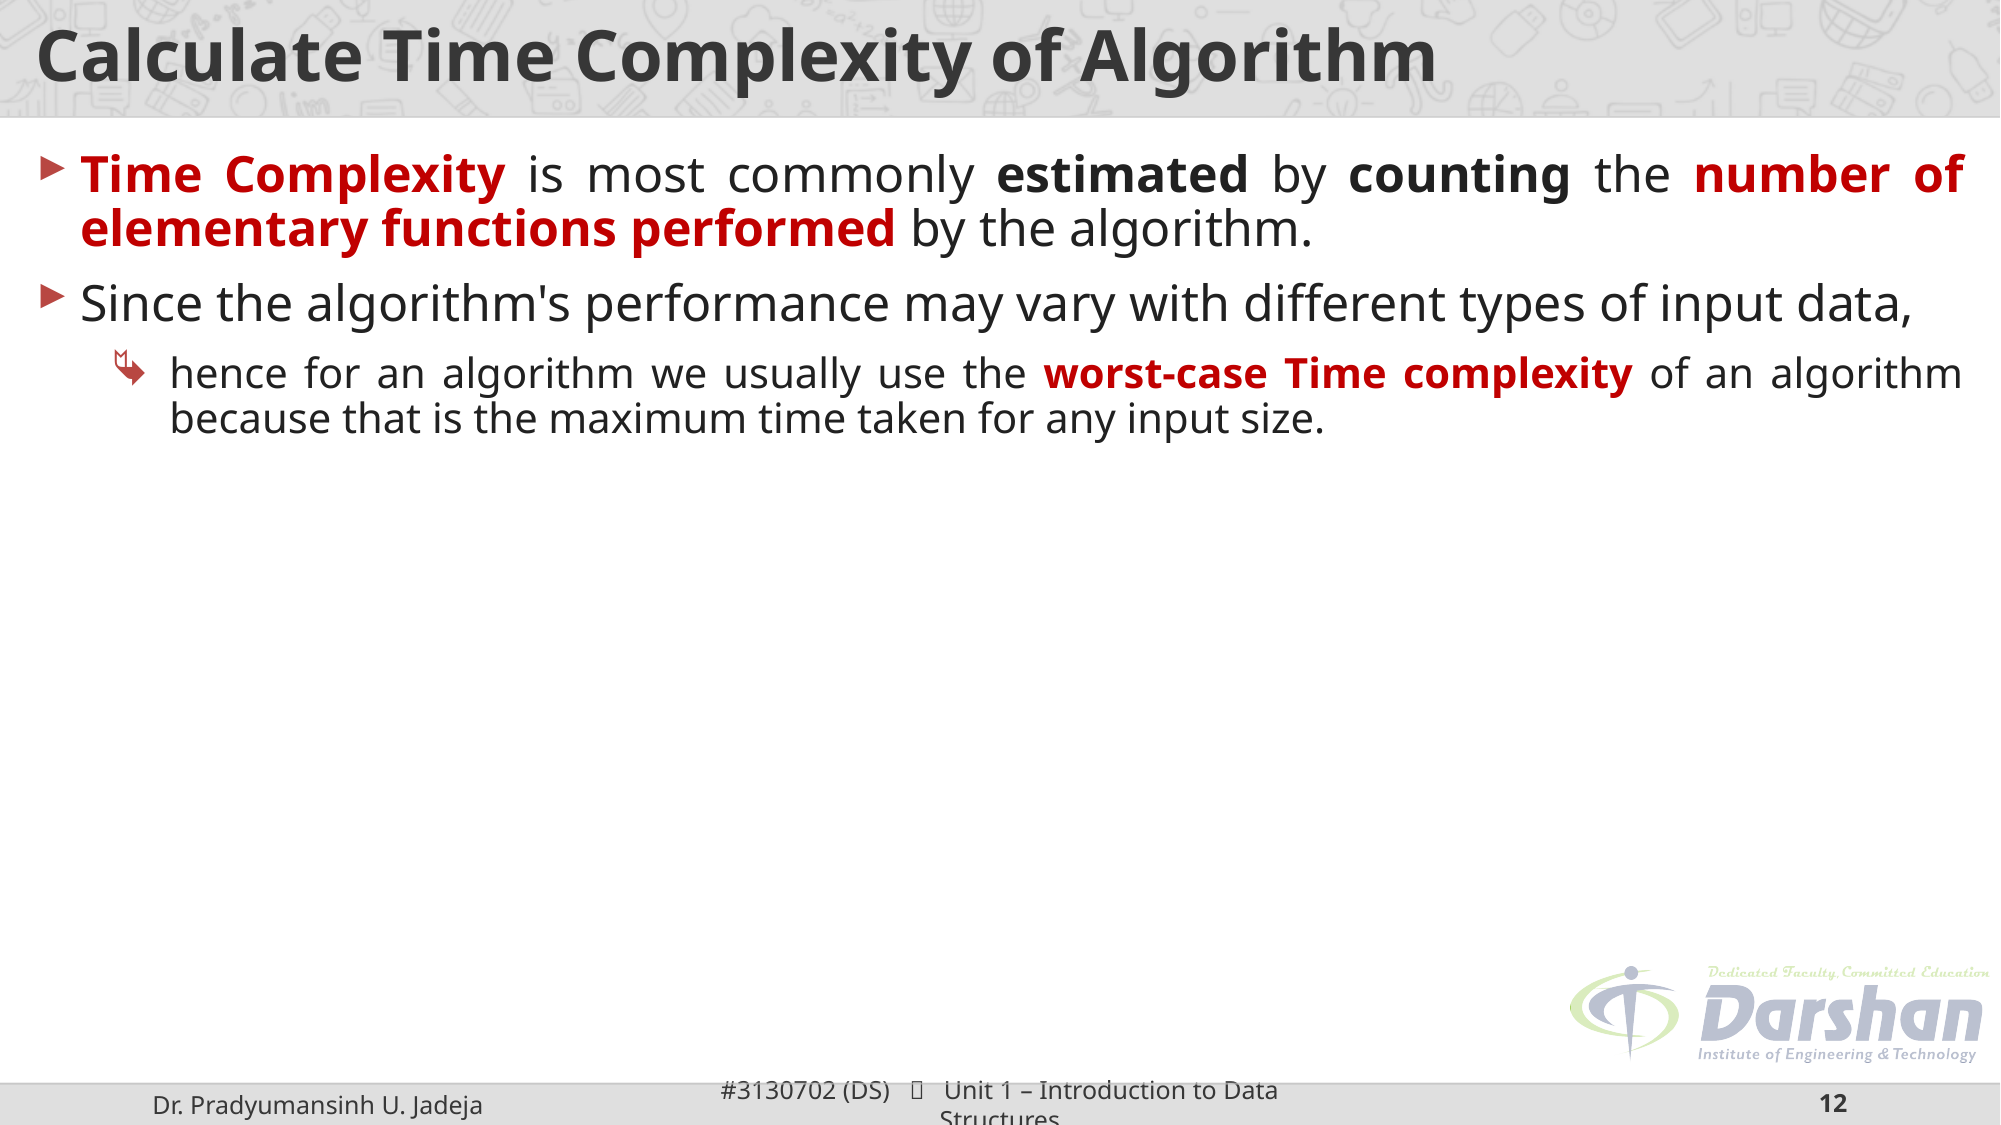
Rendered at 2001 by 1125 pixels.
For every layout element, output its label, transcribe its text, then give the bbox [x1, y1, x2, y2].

list Time Complexity is most commonly estimated by counting the number of elementary functions performed by the algorithm. Since the algorithm's performance may vary with different types of input data, hence for an algorithm we usually use the worst-case Time complexity of an algorithm because that is the maximum time taken for any input size. [21, 141, 1979, 1059]
title Calculate Time Complexity of Algorithm [0, 0, 2000, 117]
